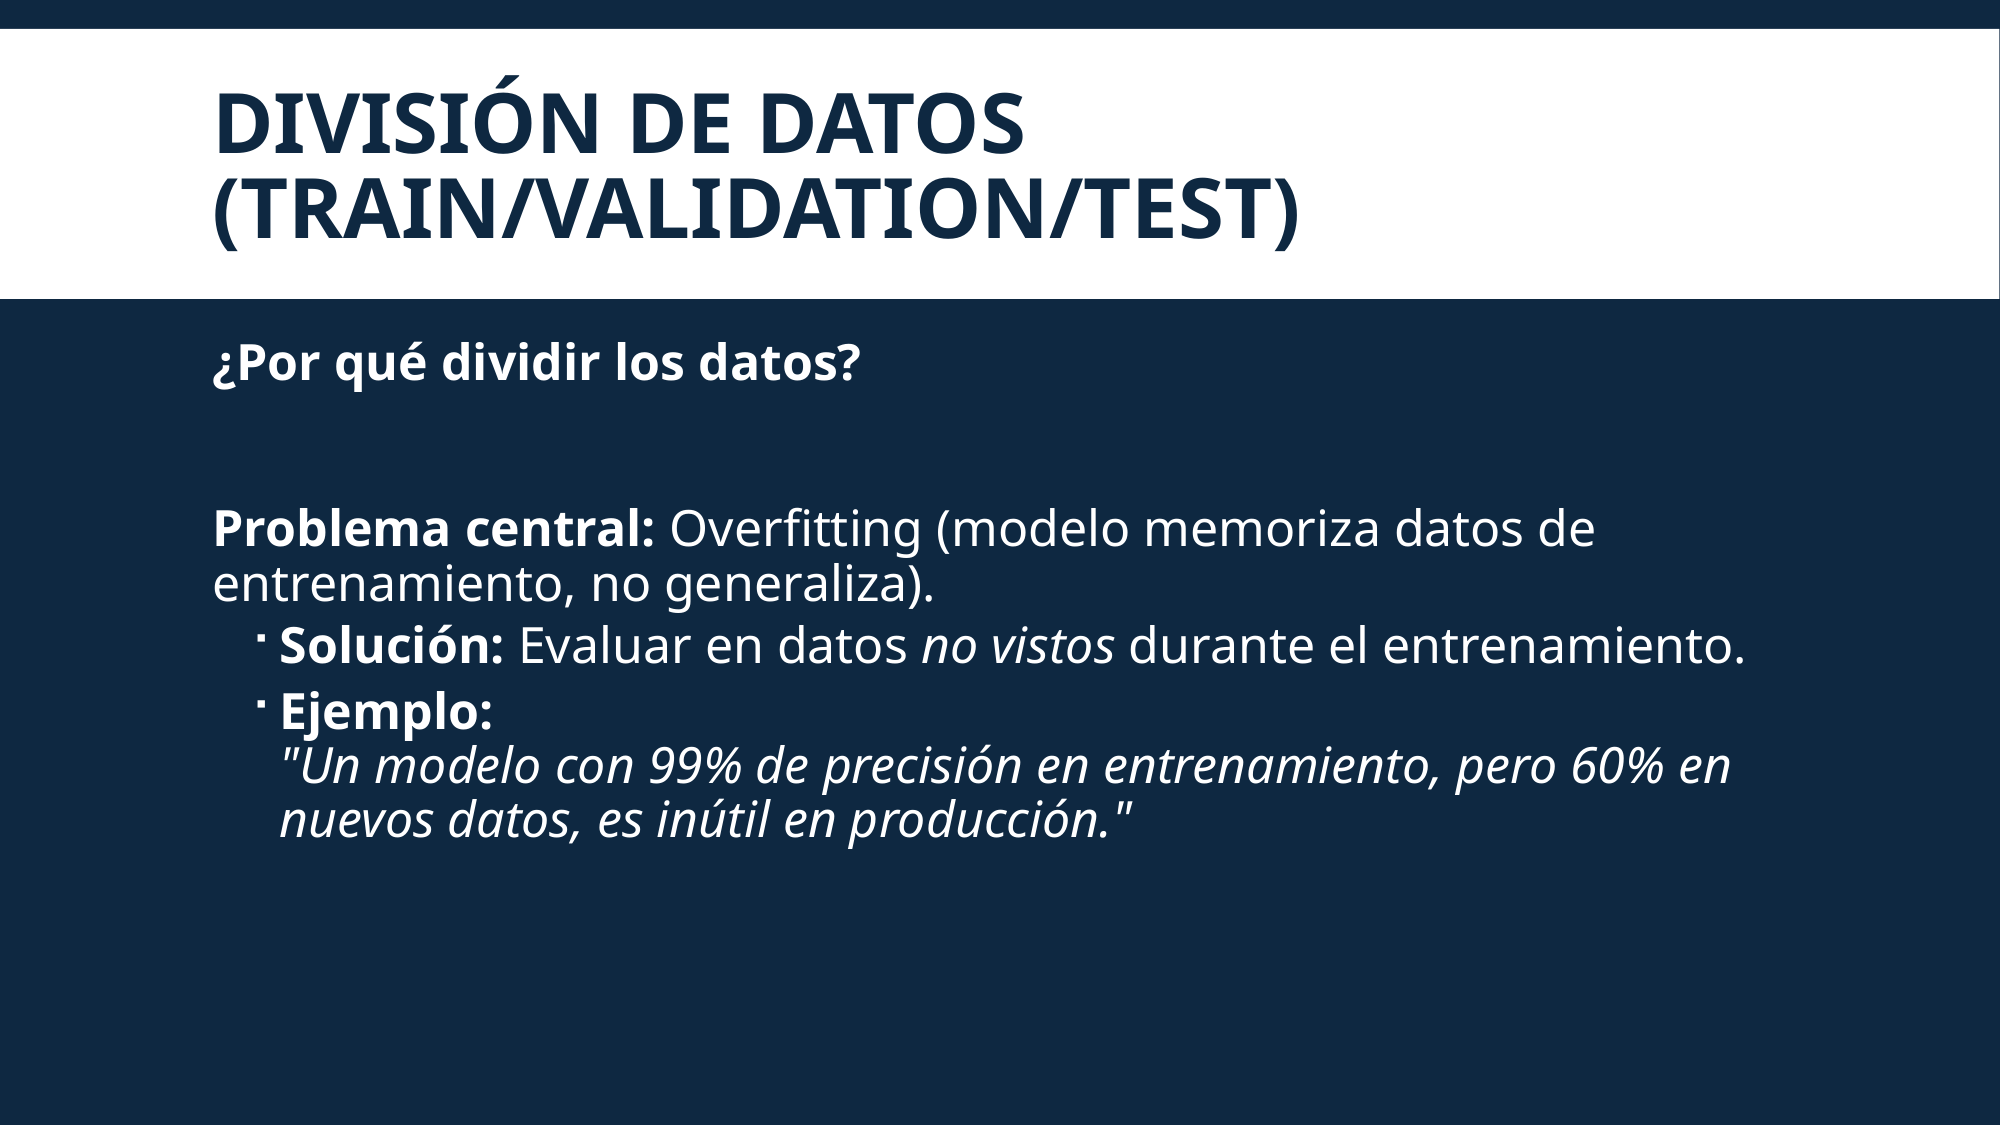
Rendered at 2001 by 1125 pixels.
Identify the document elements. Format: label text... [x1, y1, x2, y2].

title División de Datos (Train/Validation/Test) [197, 46, 1803, 295]
list ¿Por qué dividir los datos? Problema central: Overfitting (modelo memoriza datos de entrenamiento, no generaliza). Solución: Evaluar en datos no vistos durante el entrenamiento. Ejemplo: "Un modelo con 99% de precisión en entrenamiento, pero 60% en nuevos datos, es inútil en producción." [197, 329, 1803, 1020]
